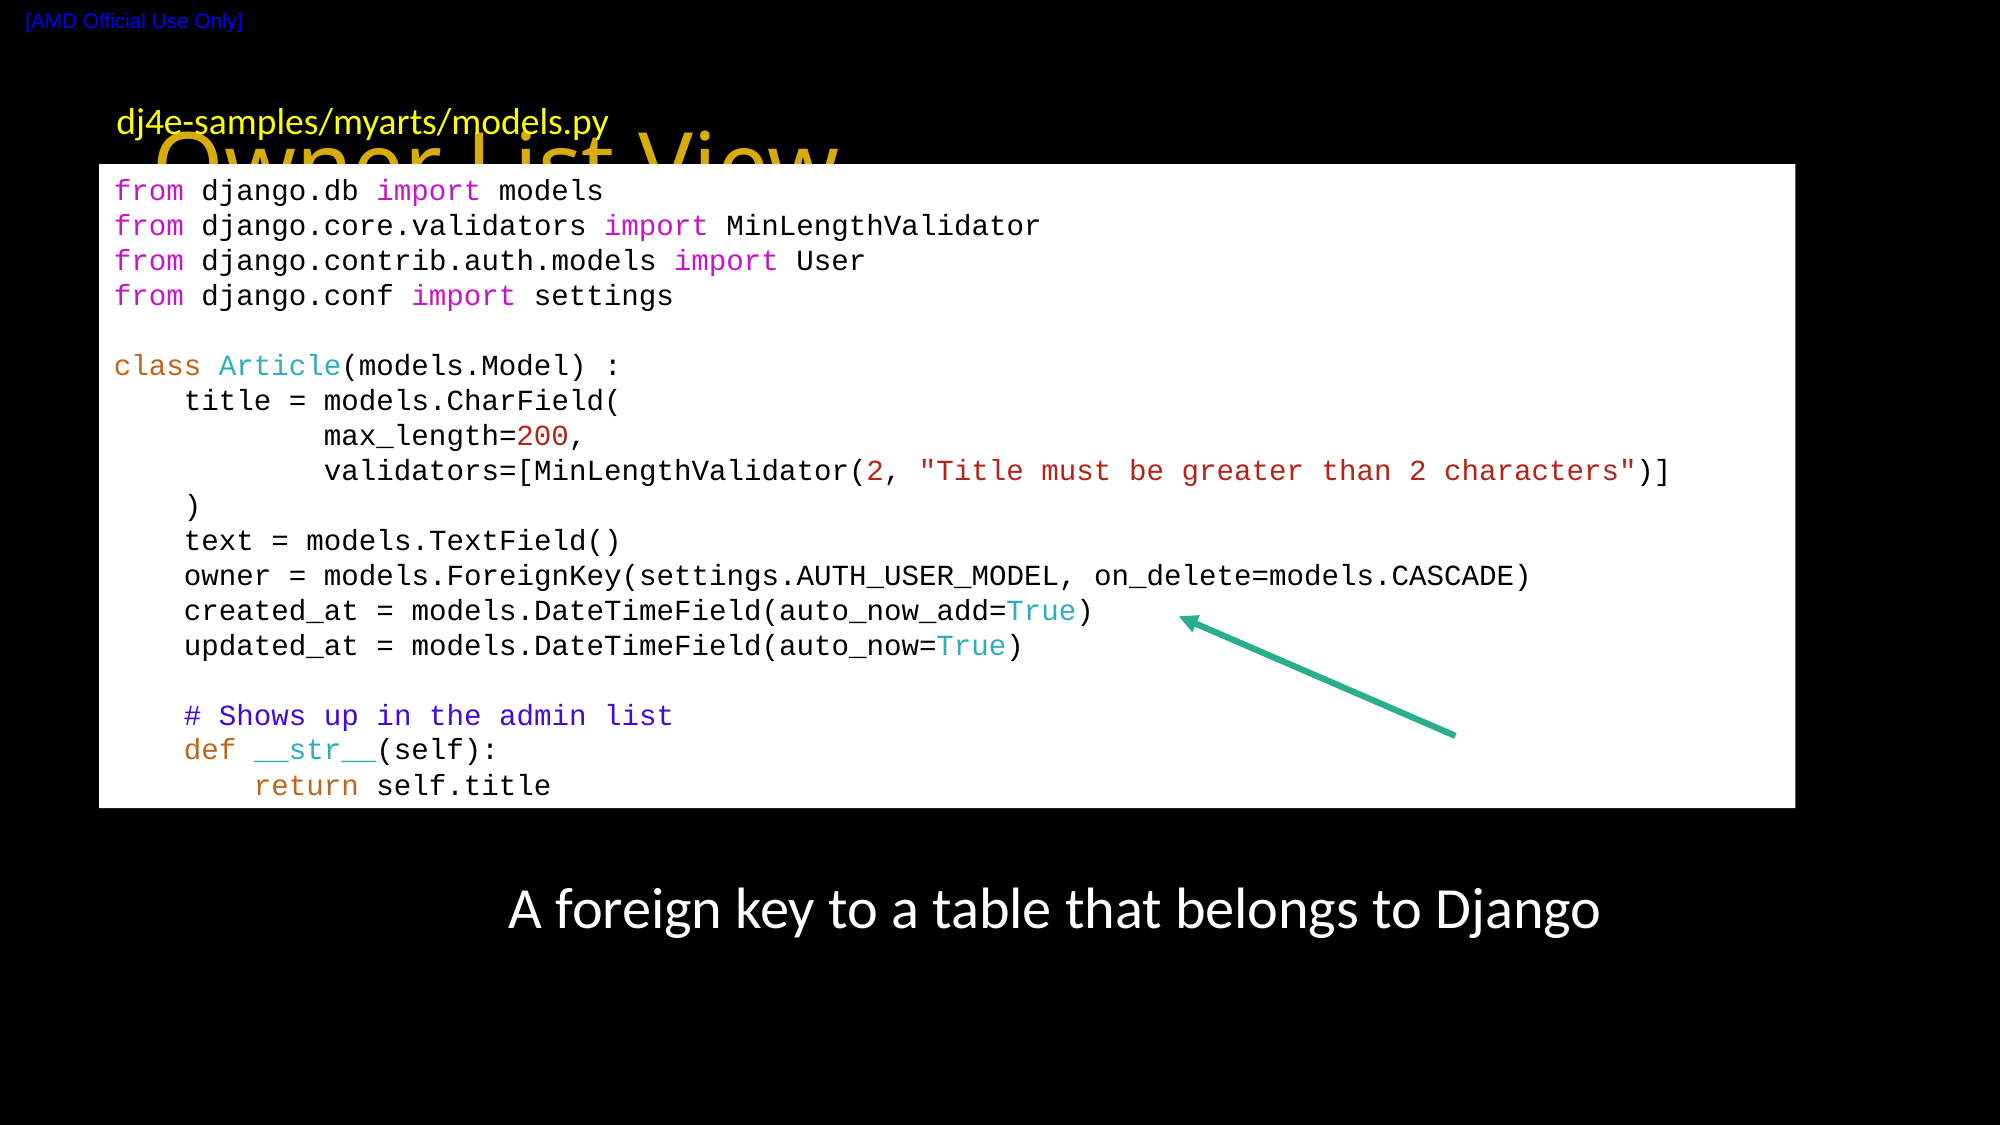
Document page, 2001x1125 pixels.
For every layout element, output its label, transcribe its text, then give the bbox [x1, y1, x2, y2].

text_box dj4e-samples/myarts/models.py [101, 89, 625, 150]
text_box A foreign key to a table that belongs to Django [493, 862, 1617, 948]
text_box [1178, 616, 1456, 736]
title Owner List View [137, 59, 1863, 278]
text_box from django.db import models from django.core.validators import MinLengthValidator from django.contrib.auth.models import User from django.conf import settings class Article(models.Model) : title = models.CharField( max_length=200, validators=[MinLengthValidator(2, "Title must be greater than 2 characters")] ) text = models.TextField() owner = models.ForeignKey(settings.AUTH_USER_MODEL, on_delete=models.CASCADE) created_at = models.DateTimeField(auto_now_add=True) updated_at = models.DateTimeField(auto_now=True) # Shows up in the admin list def __str__(self): return self.title [99, 164, 1796, 809]
